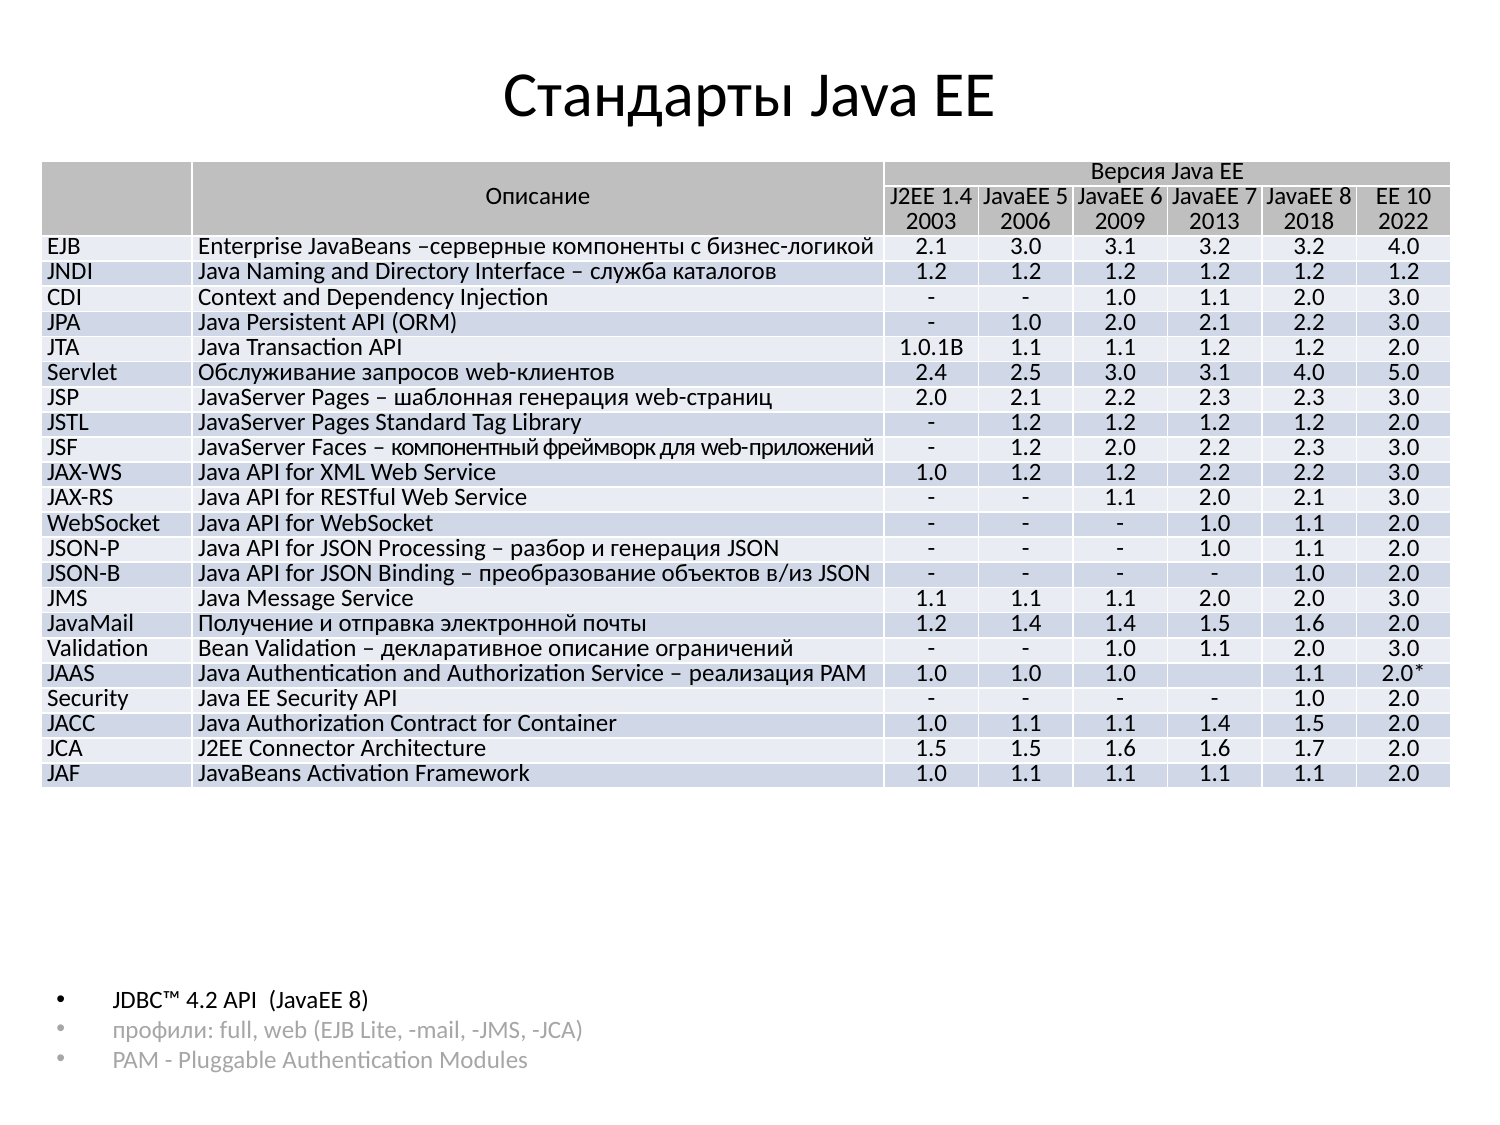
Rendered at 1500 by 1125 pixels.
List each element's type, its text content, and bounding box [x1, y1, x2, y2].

table_cell - [979, 488, 1072, 511]
table_cell - [1074, 538, 1167, 561]
table_cell 3.1 [1168, 362, 1261, 386]
table_cell 1.5 [885, 739, 978, 762]
table_cell 1.1 [1074, 764, 1167, 787]
table_cell 2.1 [979, 388, 1072, 411]
table_cell 1.2 [1263, 337, 1356, 361]
table_cell 2.2 [1263, 463, 1356, 486]
list JDBC™ 4.2 API (JavaEE 8) профили: full, web (EJB Lite, -mail, -JMS, -JCA) PAM - Pluggable Authentication Modules [41, 975, 1471, 1083]
table_cell - [979, 639, 1072, 662]
table_cell 3.0 [1357, 488, 1450, 511]
table_cell 2.0 [885, 388, 978, 411]
table_cell Bean Validation – декларативное описание ограничений [193, 639, 883, 662]
table_cell 1.4 [979, 613, 1072, 637]
table_cell JavaServer Pages Standard Tag Library [193, 413, 883, 436]
table_cell Enterprise JavaBeans –серверные компоненты с бизнес-логикой [193, 237, 883, 260]
table_cell 1.0 [1168, 513, 1261, 536]
table_cell 2.1 [1168, 312, 1261, 336]
table_cell JSON-P [42, 538, 191, 561]
table_cell JavaBeans Activation Framework [193, 764, 883, 787]
table_cell Java Authentication and Authorization Service – реализация PAM [193, 664, 883, 687]
table_cell 1.2 [1263, 413, 1356, 436]
table_cell 1.0 [885, 764, 978, 787]
table_cell - [1074, 513, 1167, 536]
table_cell JAAS [42, 664, 191, 687]
table_cell JSP [42, 388, 191, 411]
table_cell 3.0 [1357, 438, 1450, 461]
table_cell 2.3 [1263, 438, 1356, 461]
table_cell Получение и отправка электронной почты [193, 613, 883, 637]
table_cell 2.0 [1357, 714, 1450, 737]
table_cell 1.1 [979, 588, 1072, 612]
table_cell CDI [42, 287, 191, 311]
table_cell 2.0 [1357, 739, 1450, 762]
table_cell JavaServer Pages – шаблонная генерация web-страниц [193, 388, 883, 411]
table_cell JavaEE 8 2018 [1263, 187, 1356, 235]
table_cell 1.1 [1263, 538, 1356, 561]
table_cell 1.0 [1263, 689, 1356, 712]
table_cell 3.2 [1263, 237, 1356, 260]
table_cell 1.0 [1263, 563, 1356, 587]
table_cell 1.4 [1168, 714, 1261, 737]
table_cell 2.2 [1168, 463, 1261, 486]
table_cell 2.5 [979, 362, 1072, 386]
table_cell 2.0 [1263, 588, 1356, 612]
table_cell 1.2 [979, 463, 1072, 486]
table_cell 2.0 [1168, 588, 1261, 612]
table_cell 1.0 [1168, 538, 1261, 561]
table_cell J2EE Connector Architecture [193, 739, 883, 762]
table_cell 1.1 [1168, 764, 1261, 787]
table_cell - [885, 287, 978, 311]
table_cell - [1168, 563, 1261, 587]
table_cell 3.1 [1074, 237, 1167, 260]
table_cell 2.0 [1074, 312, 1167, 336]
table_cell - [885, 639, 978, 662]
table_cell Java Transaction API [193, 337, 883, 361]
table_cell JACC [42, 714, 191, 737]
table_header Версия Java EE [885, 162, 1450, 185]
table_cell - [885, 538, 978, 561]
table_cell 1.5 [979, 739, 1072, 762]
table_cell 1.2 [979, 438, 1072, 461]
table_cell Servlet [42, 362, 191, 386]
table_cell 1.2 [1357, 262, 1450, 285]
table_cell 3.2 [1168, 237, 1261, 260]
table_cell 1.6 [1074, 739, 1167, 762]
table_cell JavaMail [42, 613, 191, 637]
table_cell 2.0 [1357, 337, 1450, 361]
table_cell 2.0 [1074, 438, 1167, 461]
table_cell JavaEE 6 2009 [1074, 187, 1167, 235]
table_cell 2.1 [885, 237, 978, 260]
table_cell 1.7 [1263, 739, 1356, 762]
table_cell Context and Dependency Injection [193, 287, 883, 311]
table_cell 5.0 [1357, 362, 1450, 386]
table_cell 4.0 [1263, 362, 1356, 386]
table_cell Security [42, 689, 191, 712]
table_cell [1168, 664, 1261, 687]
table_cell JSF [42, 438, 191, 461]
table_cell 2.2 [1168, 438, 1261, 461]
table_cell 1.6 [1263, 613, 1356, 637]
table_cell JAX-WS [42, 463, 191, 486]
table_cell JPA [42, 312, 191, 336]
table_cell 1.2 [1168, 262, 1261, 285]
table_cell 1.2 [1074, 262, 1167, 285]
table_cell 2.0 [1263, 287, 1356, 311]
table_cell 1.2 [1168, 413, 1261, 436]
table_cell - [1074, 689, 1167, 712]
table_cell 1.0 [885, 463, 978, 486]
title Стандарты Java EE [75, 45, 1425, 138]
table_cell 1.1 [1168, 287, 1261, 311]
table_cell EE 10 2022 [1357, 187, 1450, 235]
table_cell 1.0 [1074, 287, 1167, 311]
table_cell Java API for WebSocket [193, 513, 883, 536]
table_cell Java API for RESTful Web Service [193, 488, 883, 511]
table_cell 1.0 [1074, 664, 1167, 687]
table_cell 3.0 [1357, 312, 1450, 336]
table_cell 1.2 [979, 413, 1072, 436]
table_cell WebSocket [42, 513, 191, 536]
table_cell 1.1 [1074, 714, 1167, 737]
table_cell Обслуживание запросов web-клиентов [193, 362, 883, 386]
table_cell 2.1 [1263, 488, 1356, 511]
table_cell JSTL [42, 413, 191, 436]
table_cell 2.0* [1357, 664, 1450, 687]
table_cell 4.0 [1357, 237, 1450, 260]
table_cell 1.0 [885, 714, 978, 737]
table_header [42, 162, 191, 235]
table_cell 1.2 [1168, 337, 1261, 361]
table_cell 3.0 [1074, 362, 1167, 386]
table_cell Java Message Service [193, 588, 883, 612]
table_cell 1.1 [1263, 513, 1356, 536]
table_cell 1.1 [885, 588, 978, 612]
table_cell - [979, 287, 1072, 311]
table_cell 1.1 [1074, 337, 1167, 361]
table_cell - [979, 538, 1072, 561]
table_cell JavaEE 7 2013 [1168, 187, 1261, 235]
table_cell 2.0 [1357, 764, 1450, 787]
table_cell - [979, 689, 1072, 712]
table_cell 3.0 [1357, 639, 1450, 662]
table_cell 1.1 [979, 714, 1072, 737]
table_cell 3.0 [1357, 287, 1450, 311]
table_cell 1.6 [1168, 739, 1261, 762]
table_cell 1.2 [885, 613, 978, 637]
table_cell 1.2 [1074, 463, 1167, 486]
table_cell JMS [42, 588, 191, 612]
table_cell JSON-B [42, 563, 191, 587]
table_cell 2.2 [1263, 312, 1356, 336]
table_cell 2.0 [1357, 563, 1450, 587]
table_cell 3.0 [979, 237, 1072, 260]
table_cell 3.0 [1357, 388, 1450, 411]
table_cell 2.0 [1263, 639, 1356, 662]
table_cell 2.0 [1168, 488, 1261, 511]
table_cell 1.0 [979, 664, 1072, 687]
table_cell JAX-RS [42, 488, 191, 511]
table_cell - [885, 413, 978, 436]
table_cell 1.2 [1074, 413, 1167, 436]
table_cell 1.1 [1263, 764, 1356, 787]
table_cell - [885, 563, 978, 587]
table_cell 1.1 [979, 337, 1072, 361]
table_cell 1.2 [1263, 262, 1356, 285]
table_cell JTA [42, 337, 191, 361]
table_cell 2.0 [1357, 613, 1450, 637]
table_cell 3.0 [1357, 588, 1450, 612]
table_cell 1.0 [1074, 639, 1167, 662]
table_cell 1.1 [1168, 639, 1261, 662]
table_cell 1.1 [1263, 664, 1356, 687]
table_cell - [979, 513, 1072, 536]
table_cell - [885, 438, 978, 461]
table_header Описание [193, 162, 883, 235]
table_cell 1.2 [979, 262, 1072, 285]
table_cell - [885, 488, 978, 511]
table_cell 2.3 [1263, 388, 1356, 411]
table_cell 1.0 [979, 312, 1072, 336]
table_cell JNDI [42, 262, 191, 285]
table_cell 1.1 [979, 764, 1072, 787]
table_cell JavaEE 5 2006 [979, 187, 1072, 235]
table_cell 2.2 [1074, 388, 1167, 411]
table_cell 1.1 [1074, 488, 1167, 511]
table_cell 1.0 [885, 664, 978, 687]
table_cell Java EE Security API [193, 689, 883, 712]
table_cell 2.3 [1168, 388, 1261, 411]
table_cell - [979, 563, 1072, 587]
table_cell 1.5 [1168, 613, 1261, 637]
table_cell - [885, 513, 978, 536]
table_cell J2EE 1.4 2003 [885, 187, 978, 235]
table_cell Java Persistent API (ORM) [193, 312, 883, 336]
table_cell 1.5 [1263, 714, 1356, 737]
table_cell 2.0 [1357, 513, 1450, 536]
table_cell EJB [42, 237, 191, 260]
table_cell 1.2 [885, 262, 978, 285]
table_cell - [1074, 563, 1167, 587]
table_cell JAF [42, 764, 191, 787]
table_cell 3.0 [1357, 463, 1450, 486]
table_cell 1.4 [1074, 613, 1167, 637]
table_cell Java API for JSON Binding – преобразование объектов в/из JSON [193, 563, 883, 587]
table_cell Java API for JSON Processing – разбор и генерация JSON [193, 538, 883, 561]
table_cell JavaServer Faces – компонентный фреймворк для web-приложений [193, 438, 883, 461]
table_cell - [885, 689, 978, 712]
table_cell 2.0 [1357, 413, 1450, 436]
table_cell - [885, 312, 978, 336]
table_cell 2.4 [885, 362, 978, 386]
table_cell Validation [42, 639, 191, 662]
table_cell 2.0 [1357, 538, 1450, 561]
table_cell JCA [42, 739, 191, 762]
table_cell 1.1 [1074, 588, 1167, 612]
table_cell 1.0.1B [885, 337, 978, 361]
table_cell Java API for XML Web Service [193, 463, 883, 486]
table_cell Java Naming and Directory Interface – служба каталогов [193, 262, 883, 285]
table_cell 2.0 [1357, 689, 1450, 712]
table_cell Java Authorization Contract for Container [193, 714, 883, 737]
table_cell - [1168, 689, 1261, 712]
